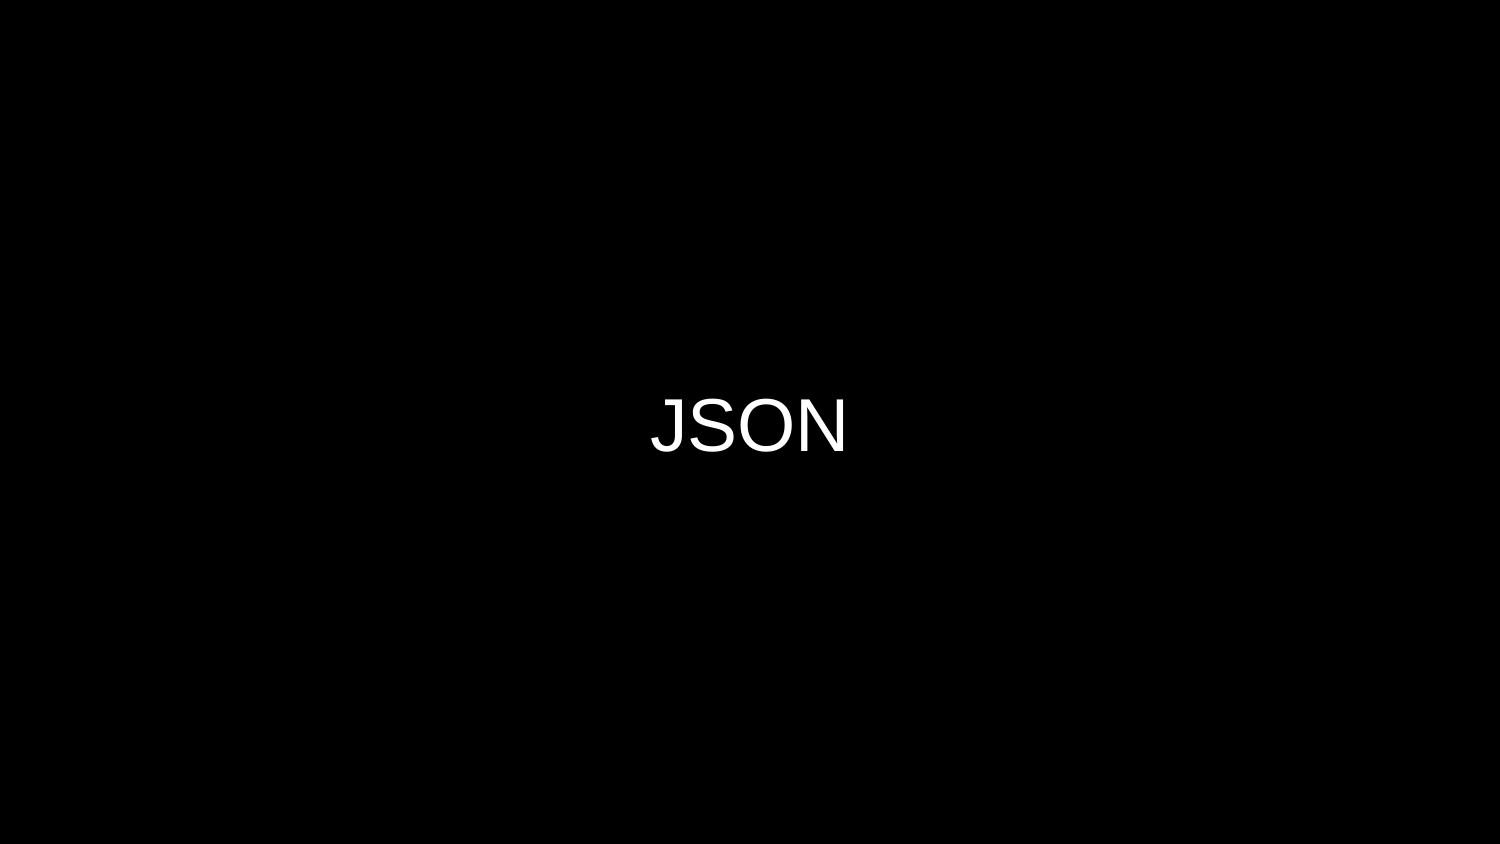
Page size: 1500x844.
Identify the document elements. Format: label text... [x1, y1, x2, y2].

title JSON [51, 352, 1449, 491]
